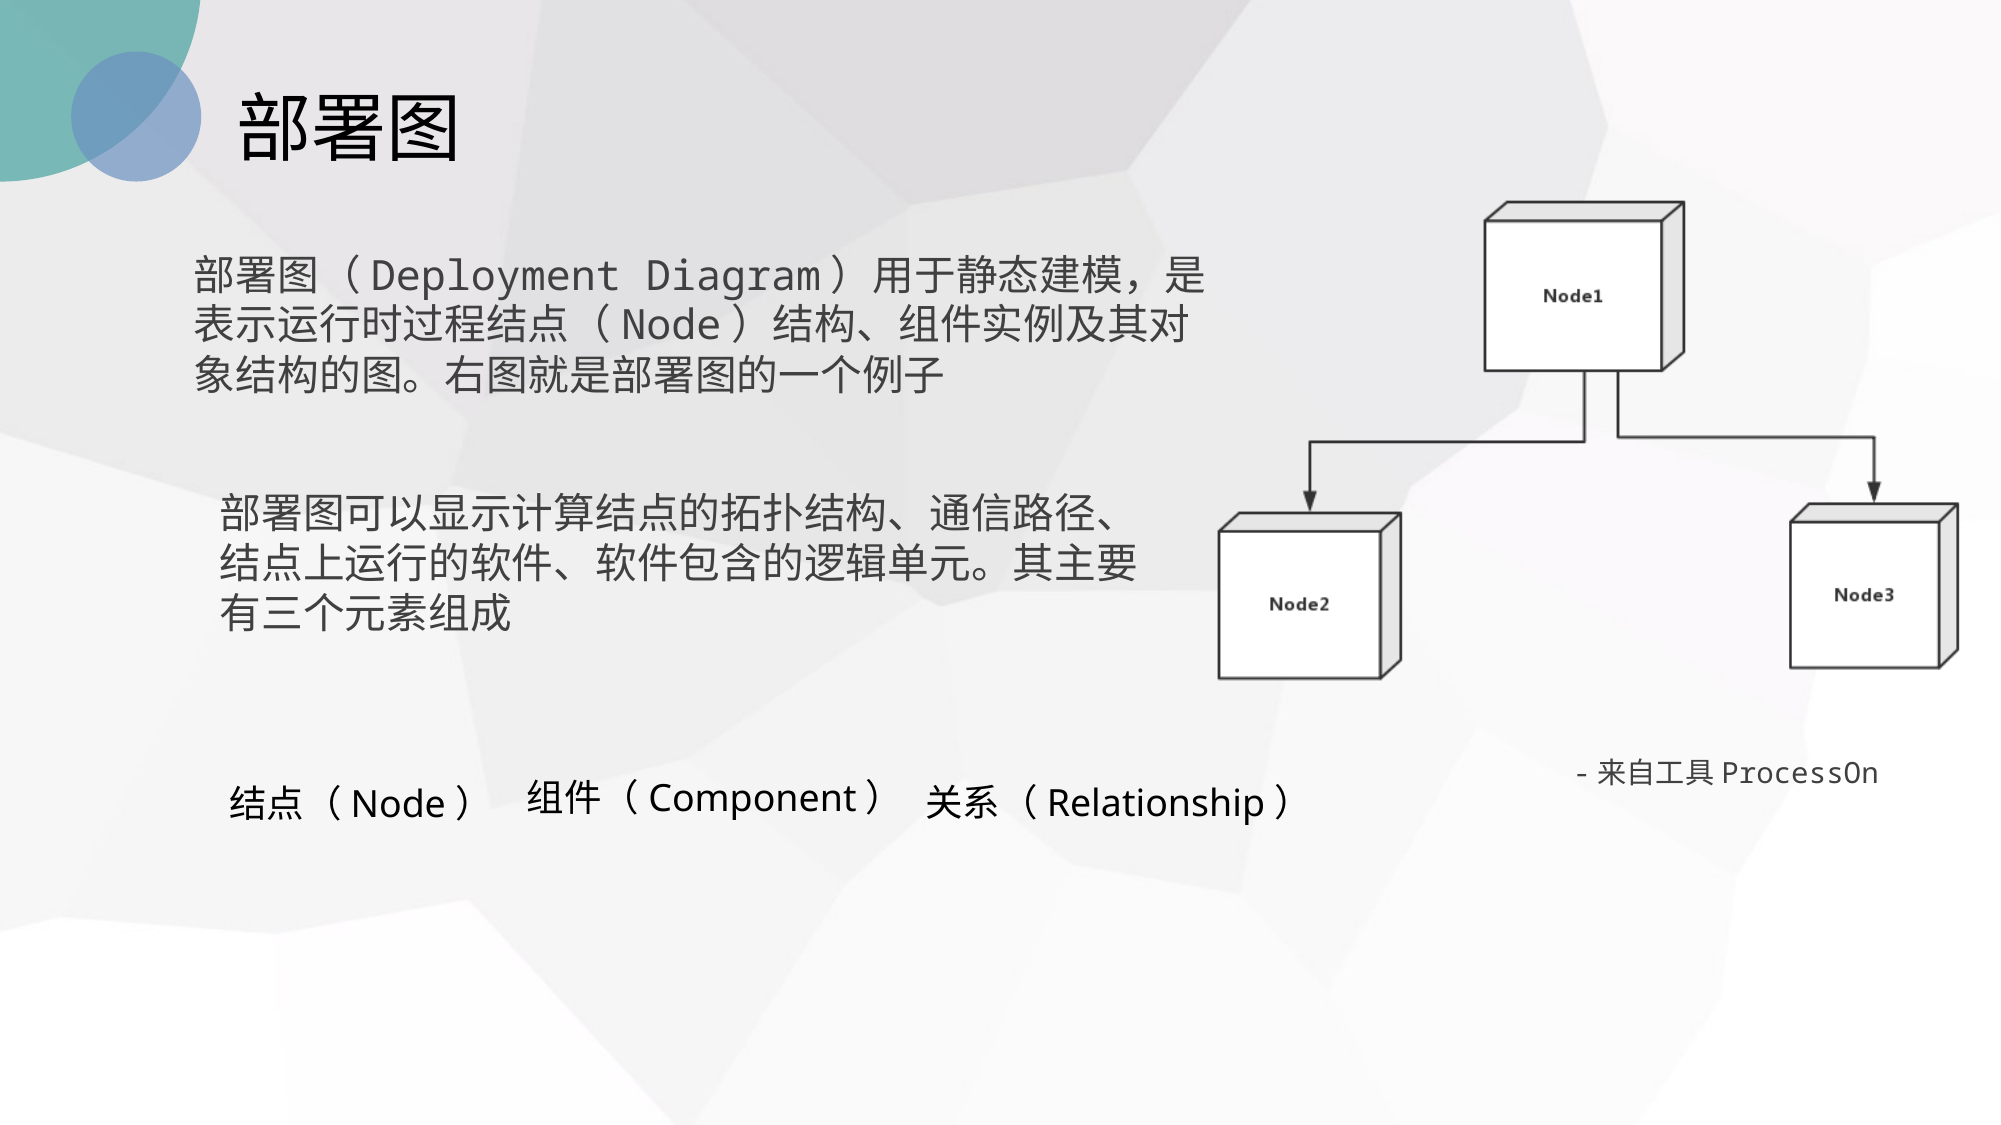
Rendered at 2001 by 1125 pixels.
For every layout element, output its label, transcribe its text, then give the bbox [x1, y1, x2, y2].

text_box 部署图（Deployment Diagram）用于静态建模，是 表示运行时过程结点（Node）结构、组件实例及其对 象结构的图。右图就是部署图的一个例子 [179, 241, 1156, 406]
picture [0, 0, 2001, 1125]
text_box -来自工具ProcessOn [1558, 746, 1894, 797]
text_box 部署图 [221, 73, 477, 179]
text_box 结点（Node） [214, 772, 508, 832]
text_box 组件（Component） [512, 766, 918, 827]
text_box [70, 50, 203, 183]
text_box [0, 0, 202, 183]
text_box 部署图可以显示计算结点的拓扑结构、通信路径、 结点上运行的软件、软件包含的逻辑单元。其主要 有三个元素组成 [204, 479, 1154, 644]
text_box 关系（Relationship） [910, 771, 1327, 832]
